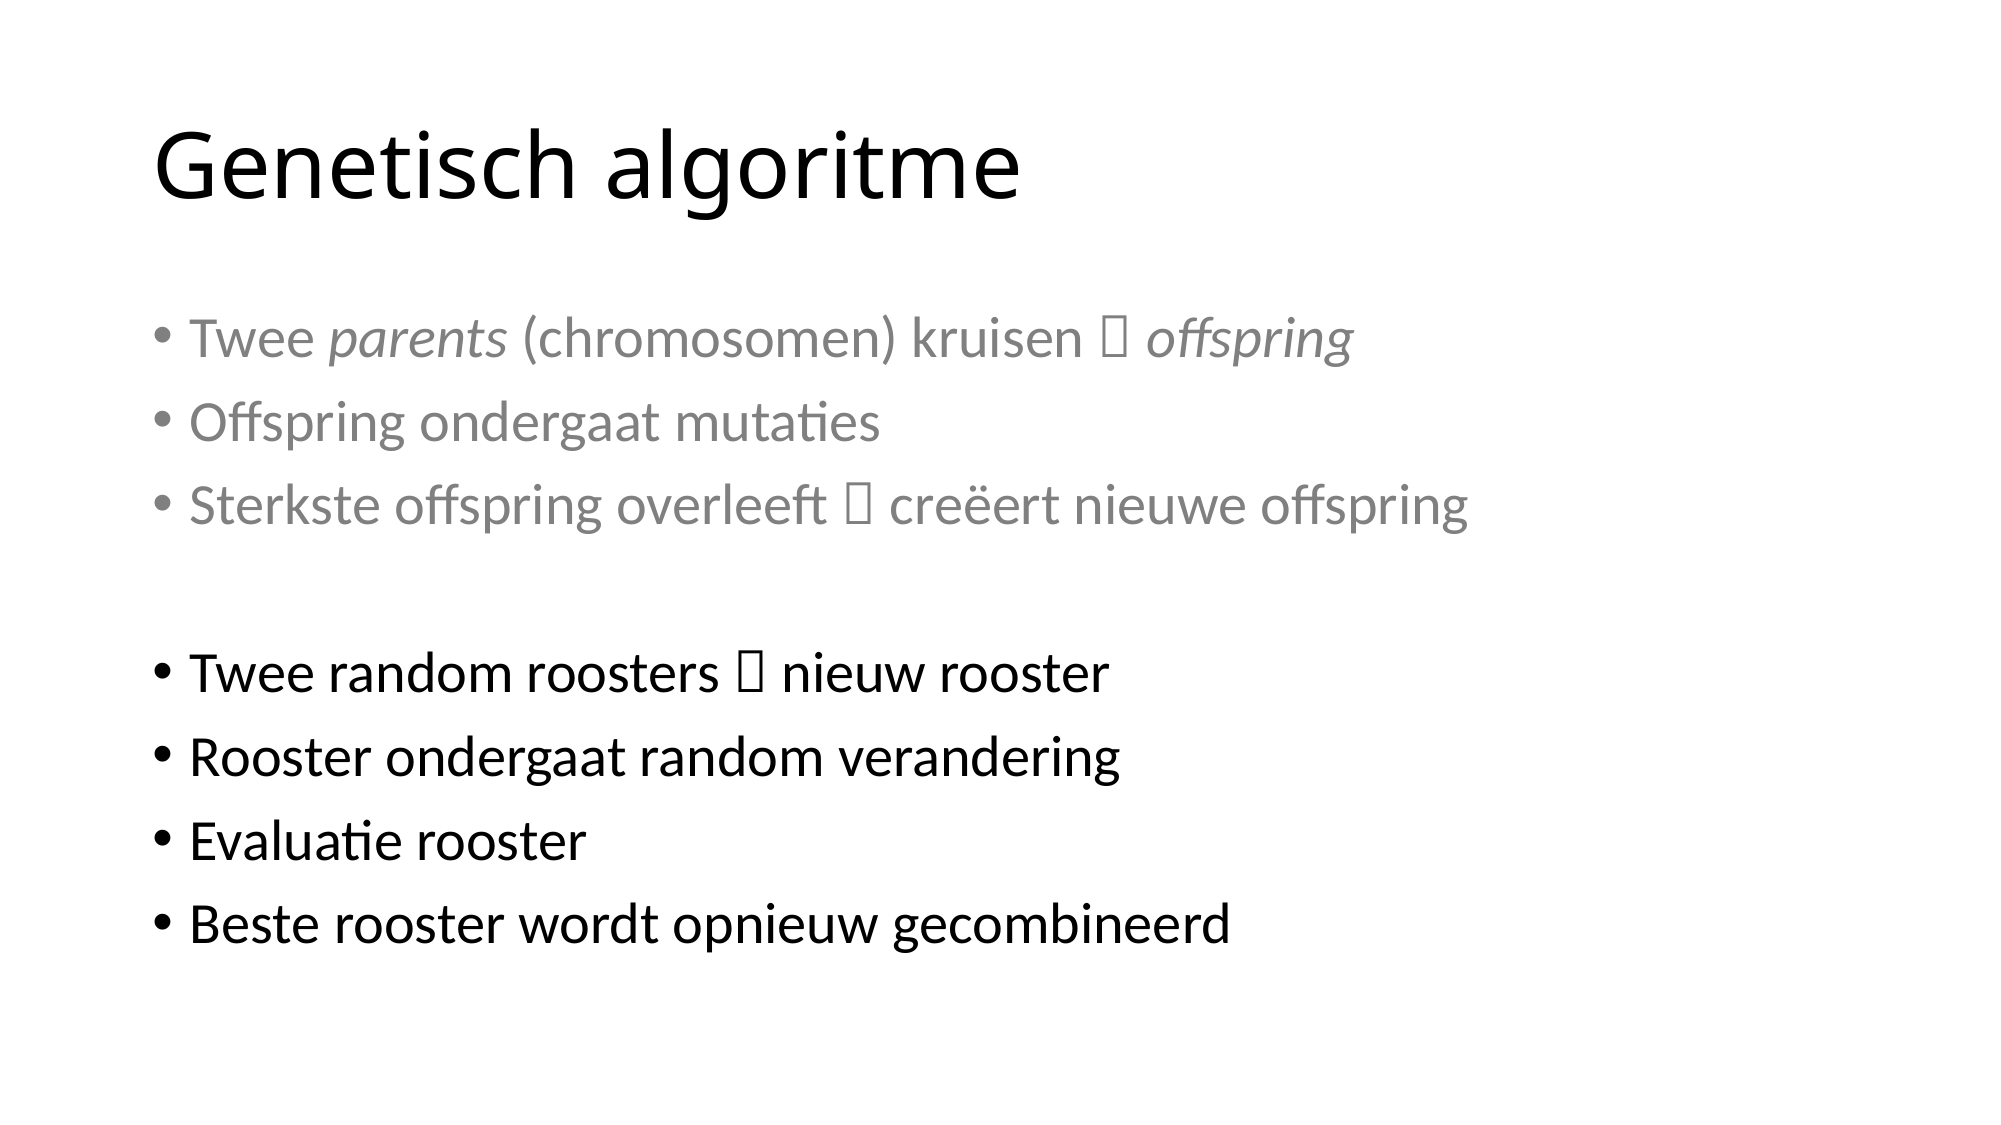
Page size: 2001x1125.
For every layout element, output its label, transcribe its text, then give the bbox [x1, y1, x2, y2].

list Twee parents (chromosomen) kruisen  offspring Offspring ondergaat mutaties Sterkste offspring overleeft  creëert nieuwe offspring Twee random roosters  nieuw rooster Rooster ondergaat random verandering Evaluatie rooster Beste rooster wordt opnieuw gecombineerd [137, 299, 1863, 1014]
title Genetisch algoritme [137, 59, 1863, 278]
